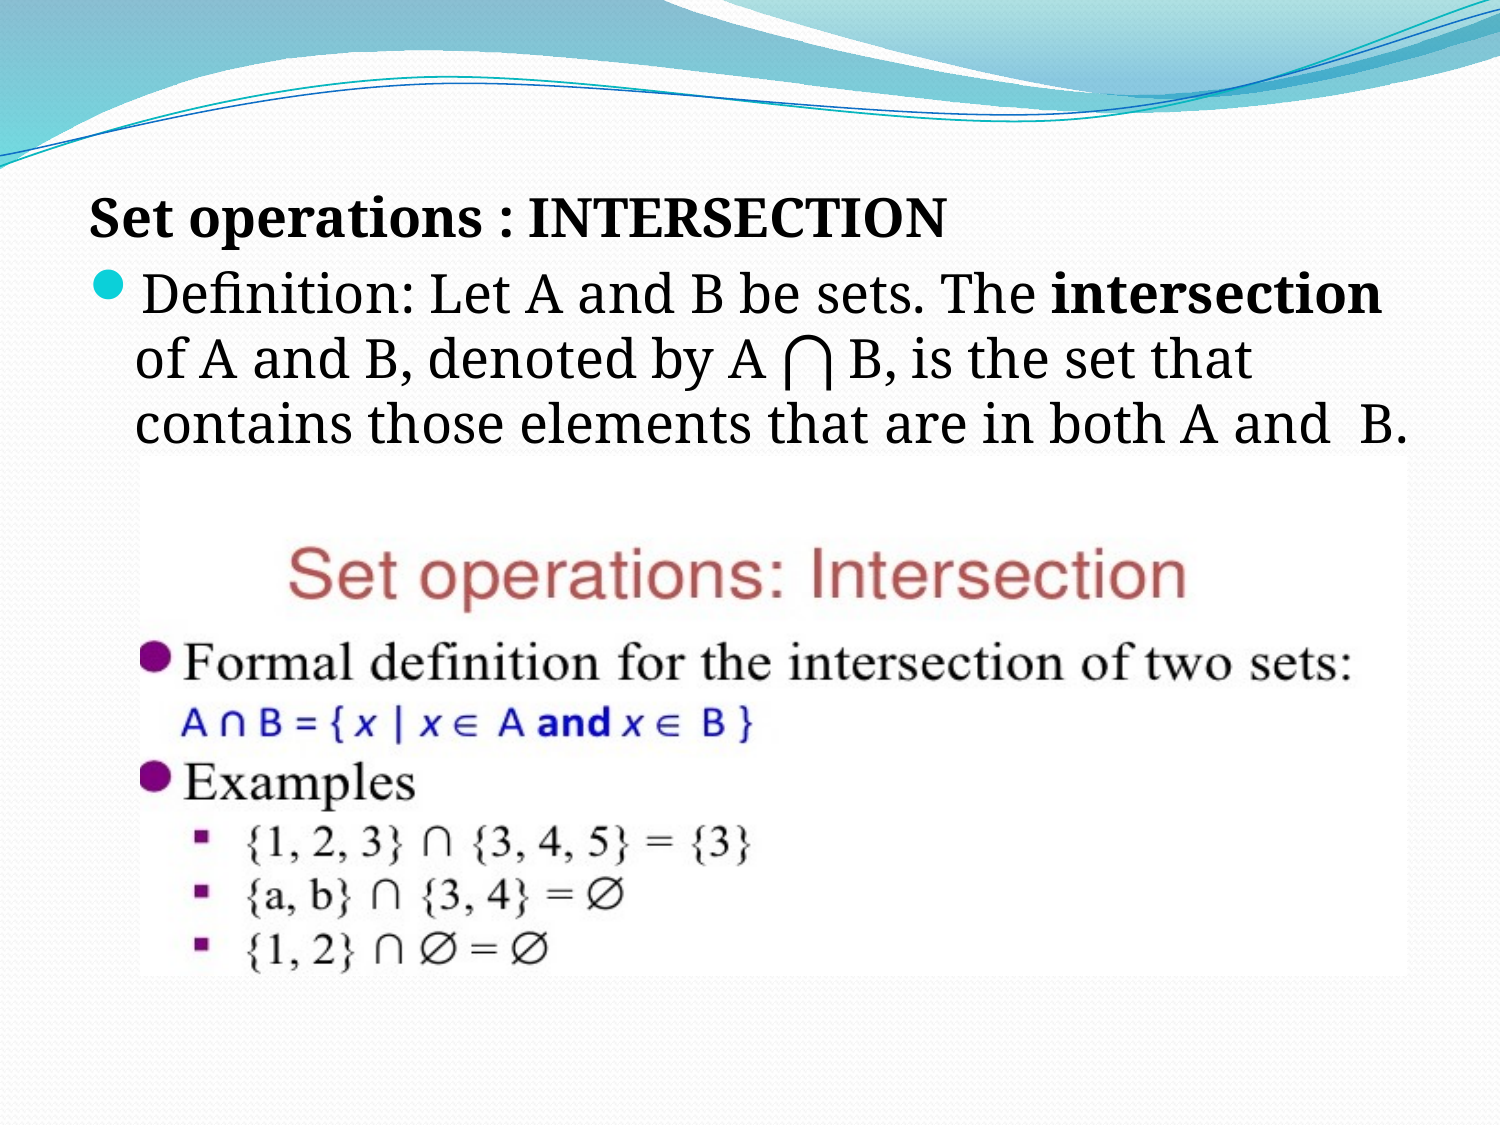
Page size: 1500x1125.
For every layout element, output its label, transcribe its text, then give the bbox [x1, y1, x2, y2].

table_header Q [133, 458, 140, 504]
list Set operations : INTERSECTION Definition: Let A and B be sets. The intersection of A and B, denoted by A ⋂ B, is the set that contains those elements that are in both A and B. [75, 175, 1425, 504]
picture [140, 456, 1407, 976]
table_header Q [1407, 459, 1413, 504]
